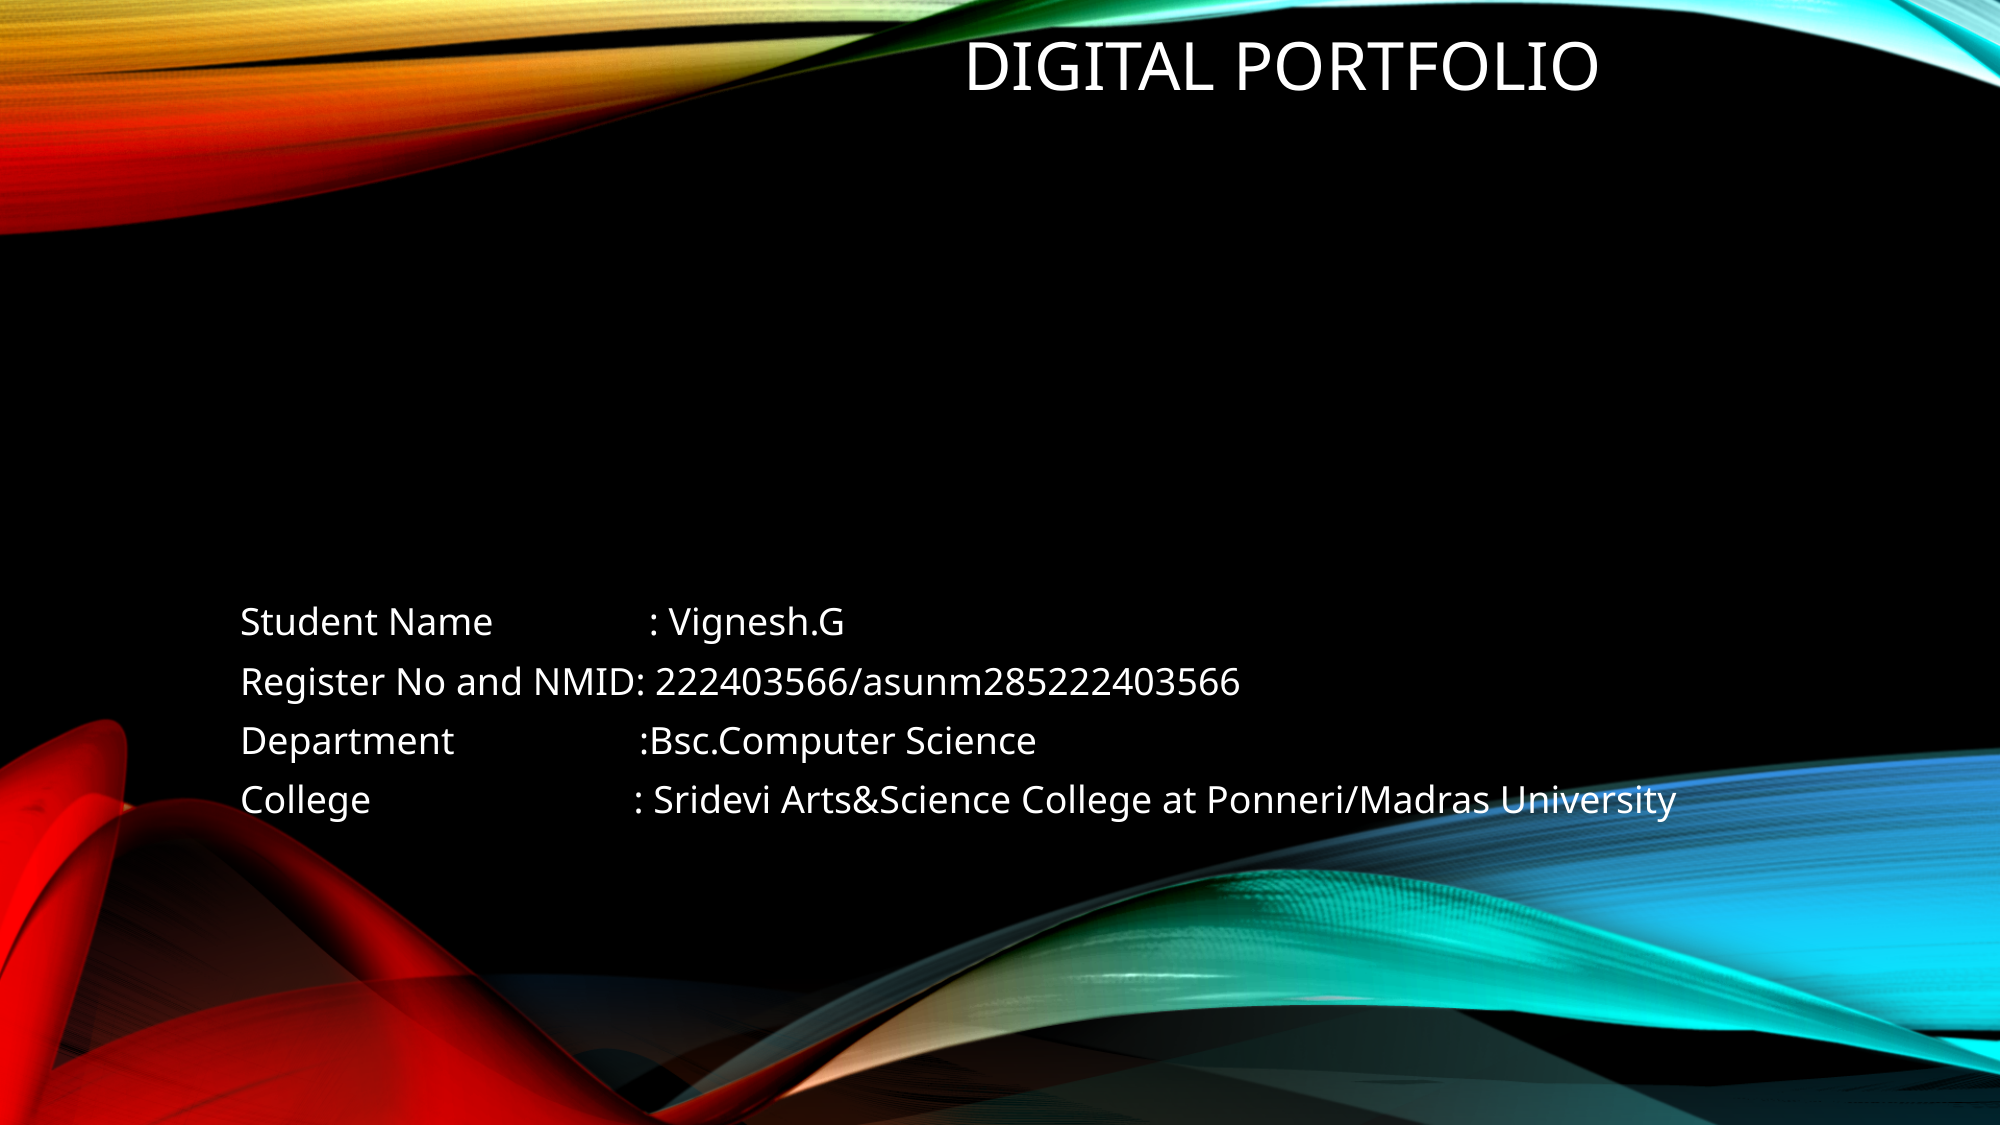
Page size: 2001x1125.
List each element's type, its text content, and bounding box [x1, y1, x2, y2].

title Digital portfolio [948, 0, 1787, 113]
picture [0, 717, 2000, 1125]
subtitle Student Name : Vignesh.G Register No and NMID: 222403566/asunm285222403566 Department :Bsc.Computer Science College : Sridevi Arts&Science College at Ponneri/Madras University [225, 595, 1775, 832]
picture [0, 0, 2000, 237]
